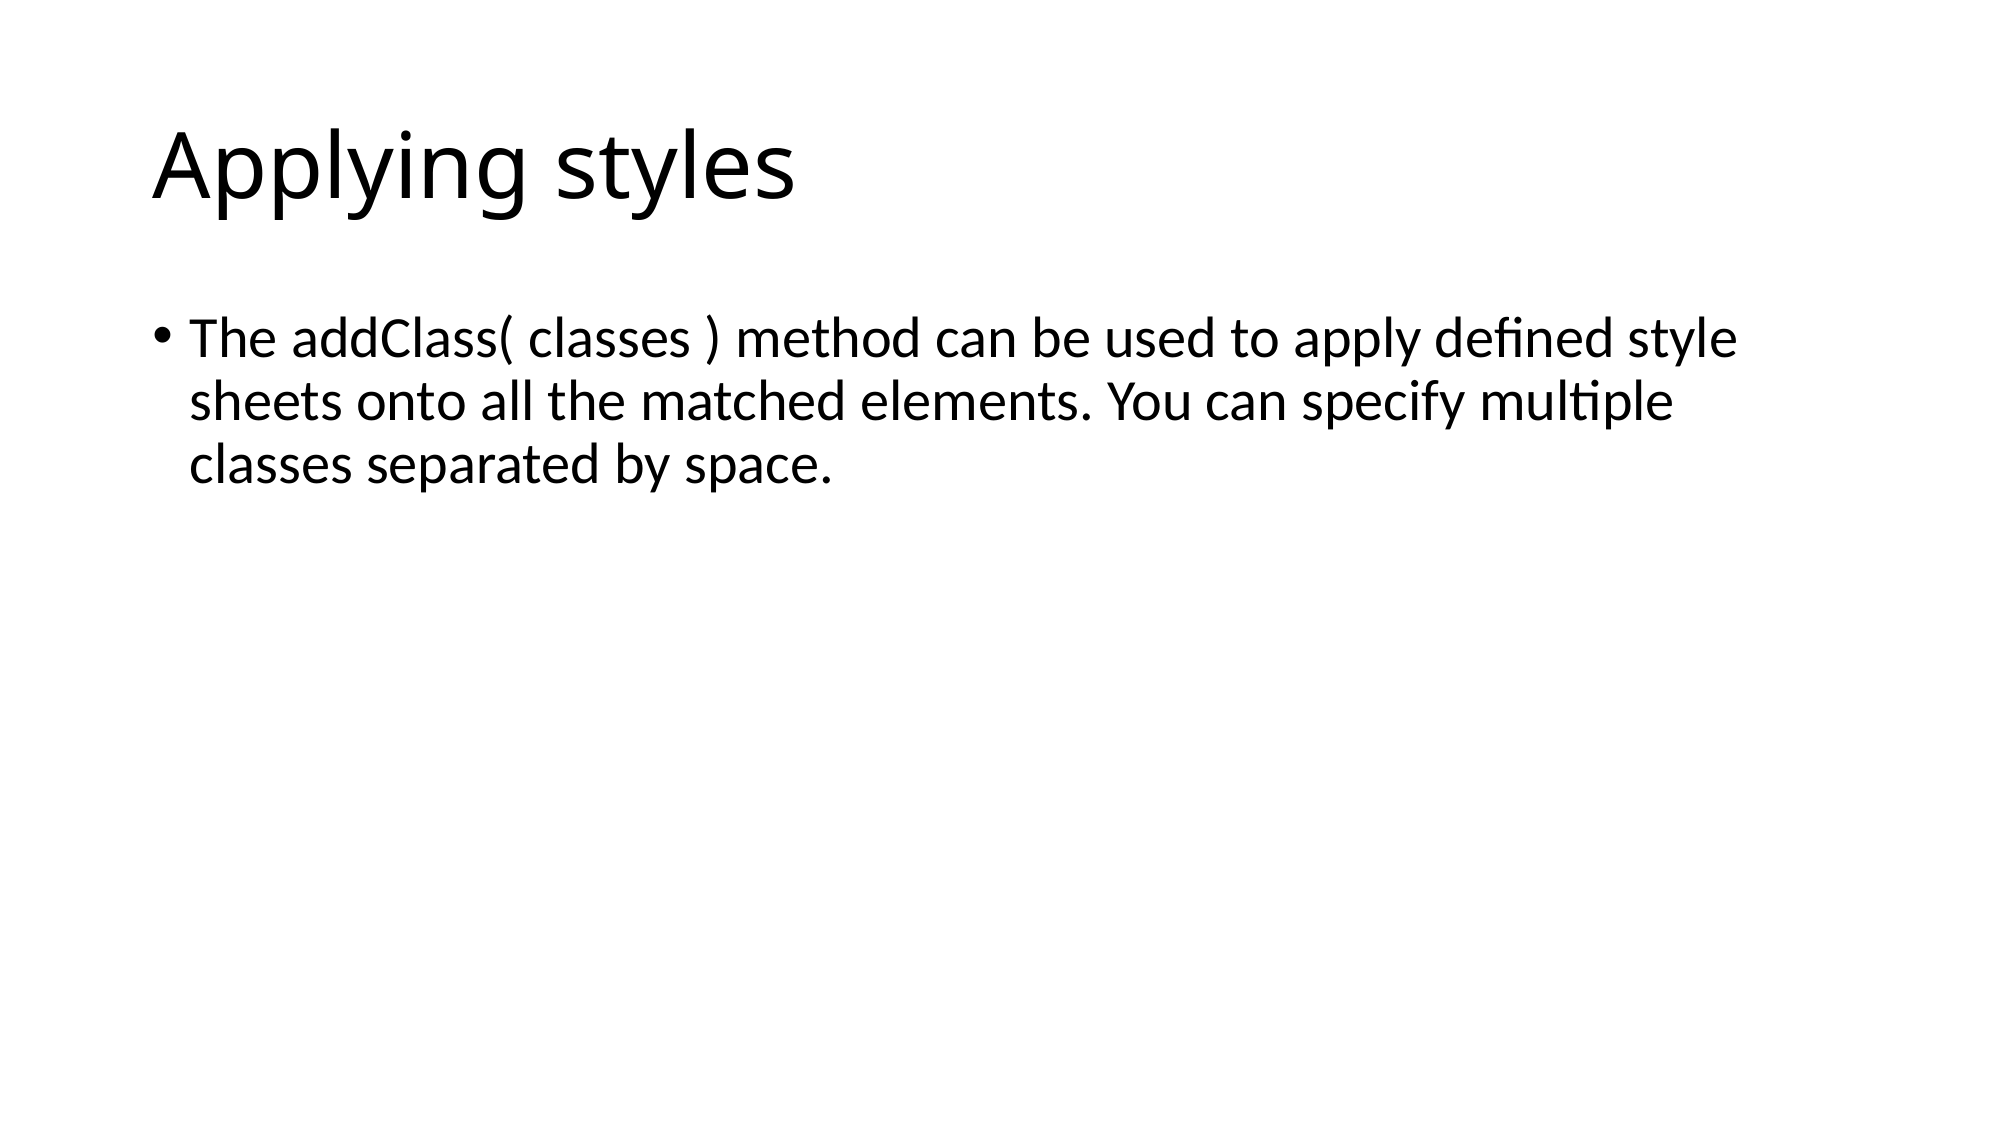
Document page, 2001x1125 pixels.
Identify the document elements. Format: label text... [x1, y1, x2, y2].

list The addClass( classes ) method can be used to apply defined style sheets onto all the matched elements. You can specify multiple classes separated by space. [137, 299, 1863, 1014]
title Applying styles [137, 59, 1863, 278]
